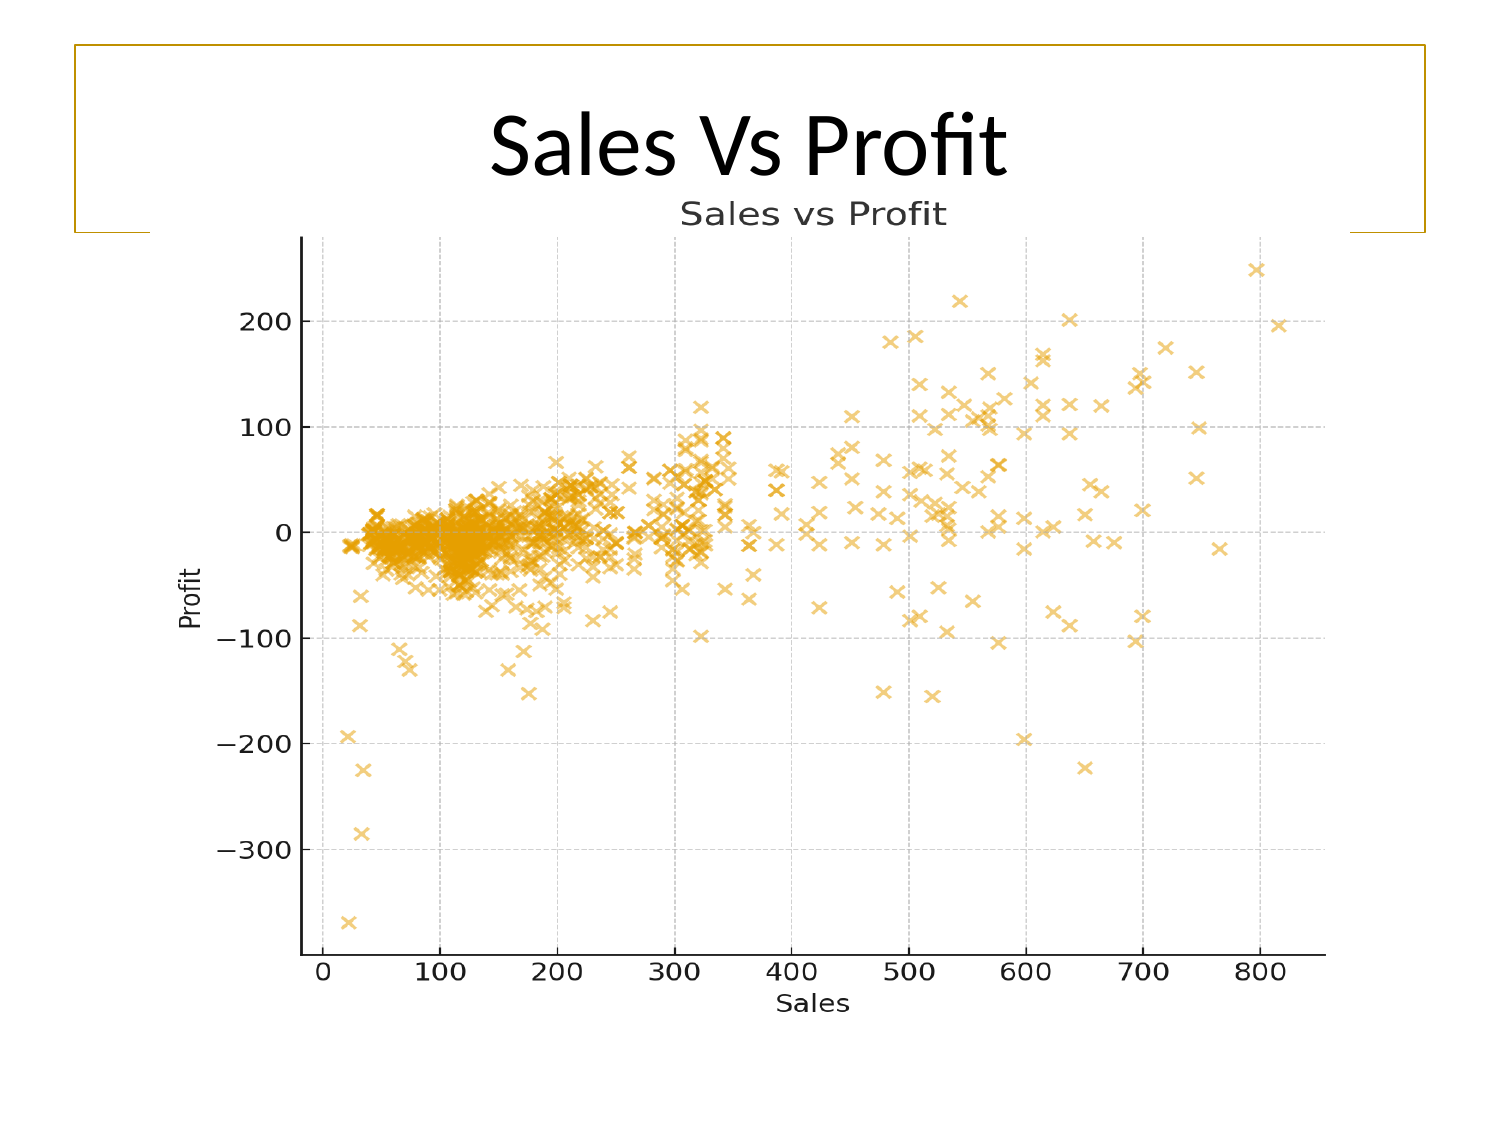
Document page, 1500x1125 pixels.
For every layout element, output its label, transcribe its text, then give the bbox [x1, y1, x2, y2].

title Sales Vs Profit [75, 45, 1425, 233]
picture [149, 179, 1351, 1038]
